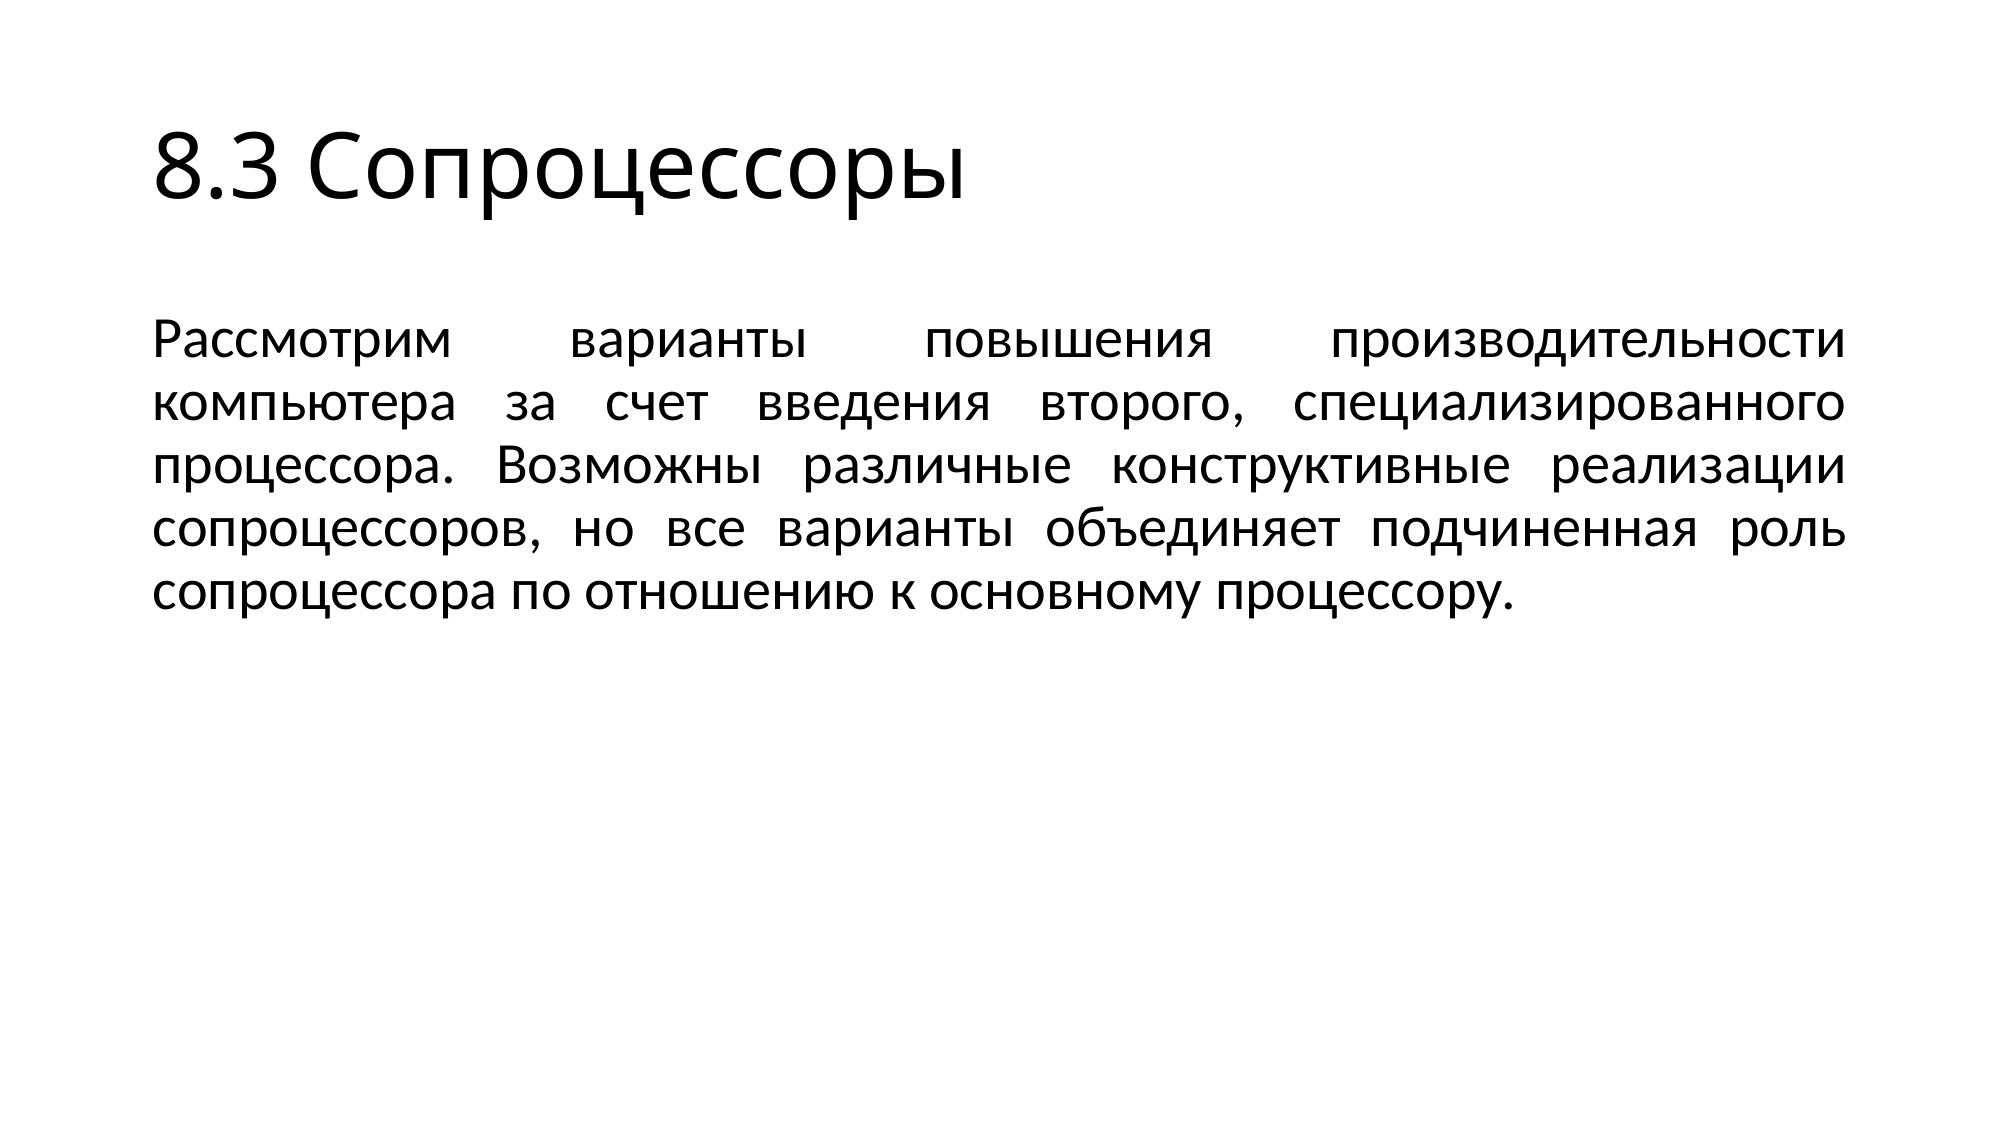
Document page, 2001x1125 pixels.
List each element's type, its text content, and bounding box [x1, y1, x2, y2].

list Рассмотрим варианты повышения производительности компьютера за счет введения второго, специализированного процессора. Возможны различные конструктивные реализации сопроцессоров, но все варианты объединяет подчиненная роль сопроцессора по отношению к основному процессору. [137, 299, 1863, 1014]
title 8.3 Сопроцессоры [137, 59, 1863, 278]
